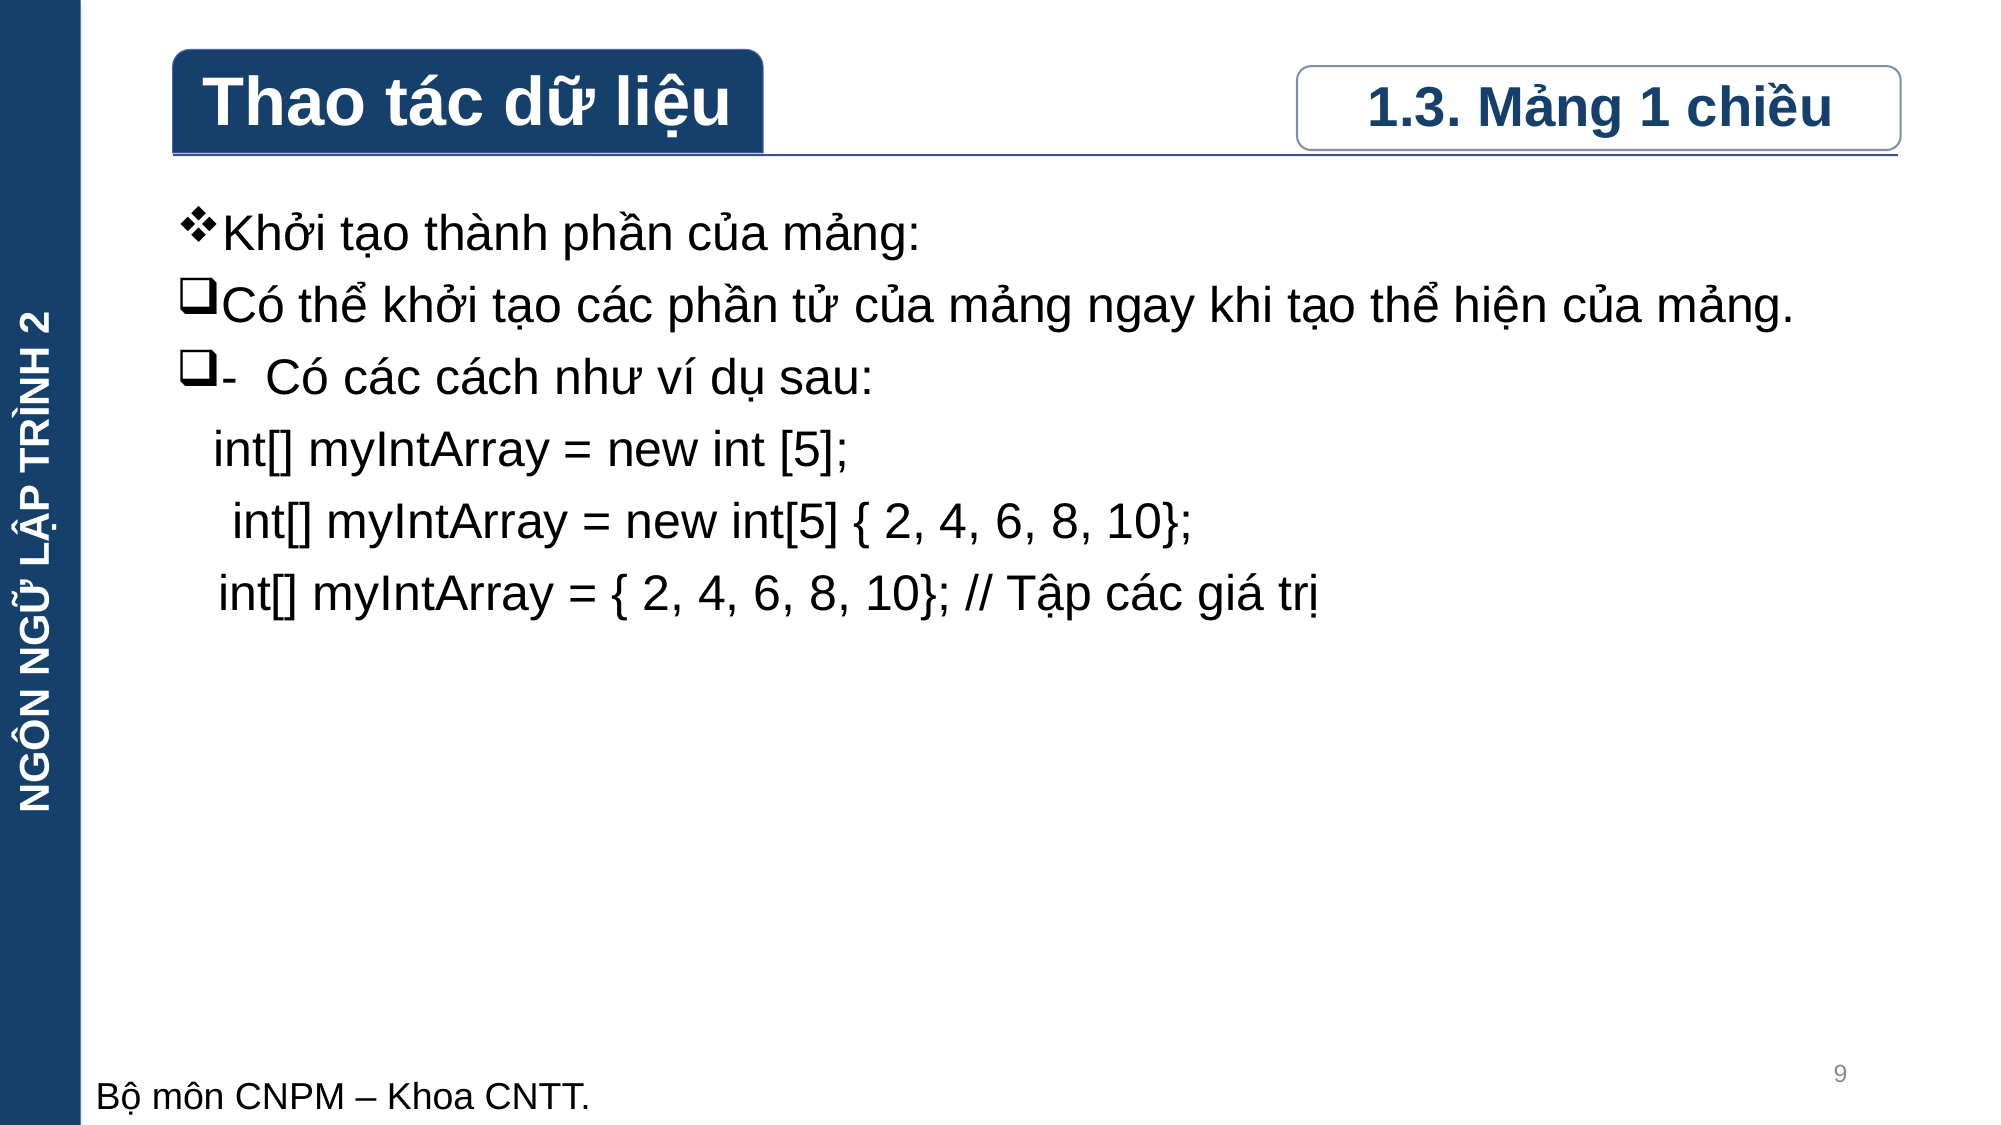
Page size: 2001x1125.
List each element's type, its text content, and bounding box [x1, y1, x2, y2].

list Khởi tạo thành phần của mảng: Có thể khởi tạo các phần tử của mảng ngay khi tạo thể hiện của mảng. - Có các cách như ví dụ sau: int[] myIntArray = new int [5]; int[] myIntArray = new int[5] { 2, 4, 6, 8, 10}; int[] myIntArray = { 2, 4, 6, 8, 10}; // Tập các giá trị [161, 183, 1924, 994]
slide_number 9 [1412, 1042, 1863, 1103]
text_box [137, 10, 1863, 228]
text_box Bộ môn CNPM – Khoa CNTT. [80, 1064, 2000, 1125]
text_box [1296, 66, 1924, 150]
text_box NGÔN NGỮ LẬP TRÌNH 2 [0, 0, 82, 1125]
